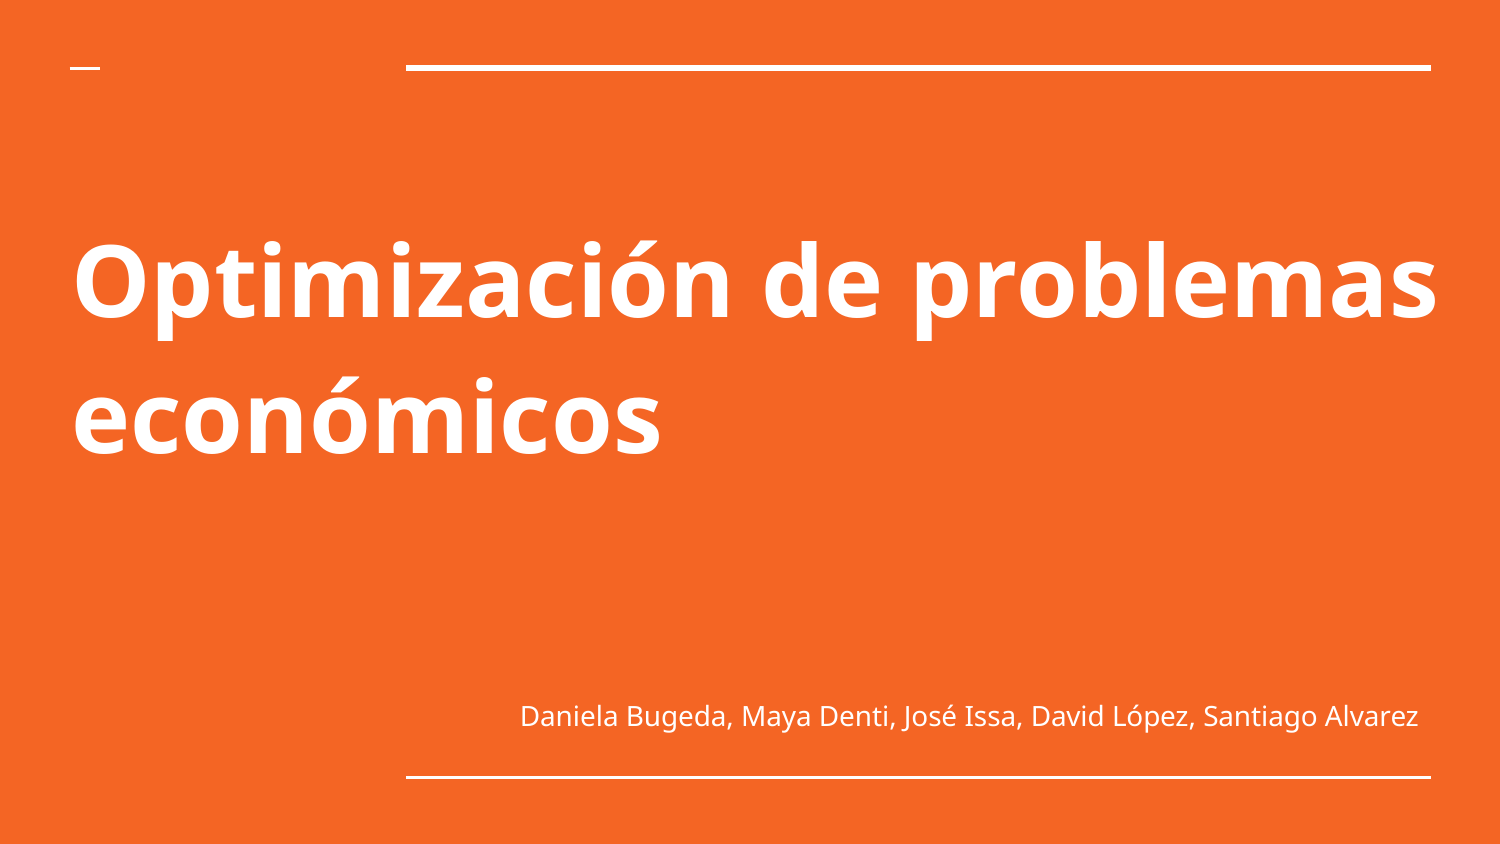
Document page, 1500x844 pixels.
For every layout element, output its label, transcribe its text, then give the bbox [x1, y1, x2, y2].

title Optimización de problemas económicos [56, 195, 1492, 596]
subtitle Daniela Bugeda, Maya Denti, José Issa, David López, Santiago Alvarez [455, 681, 1434, 751]
